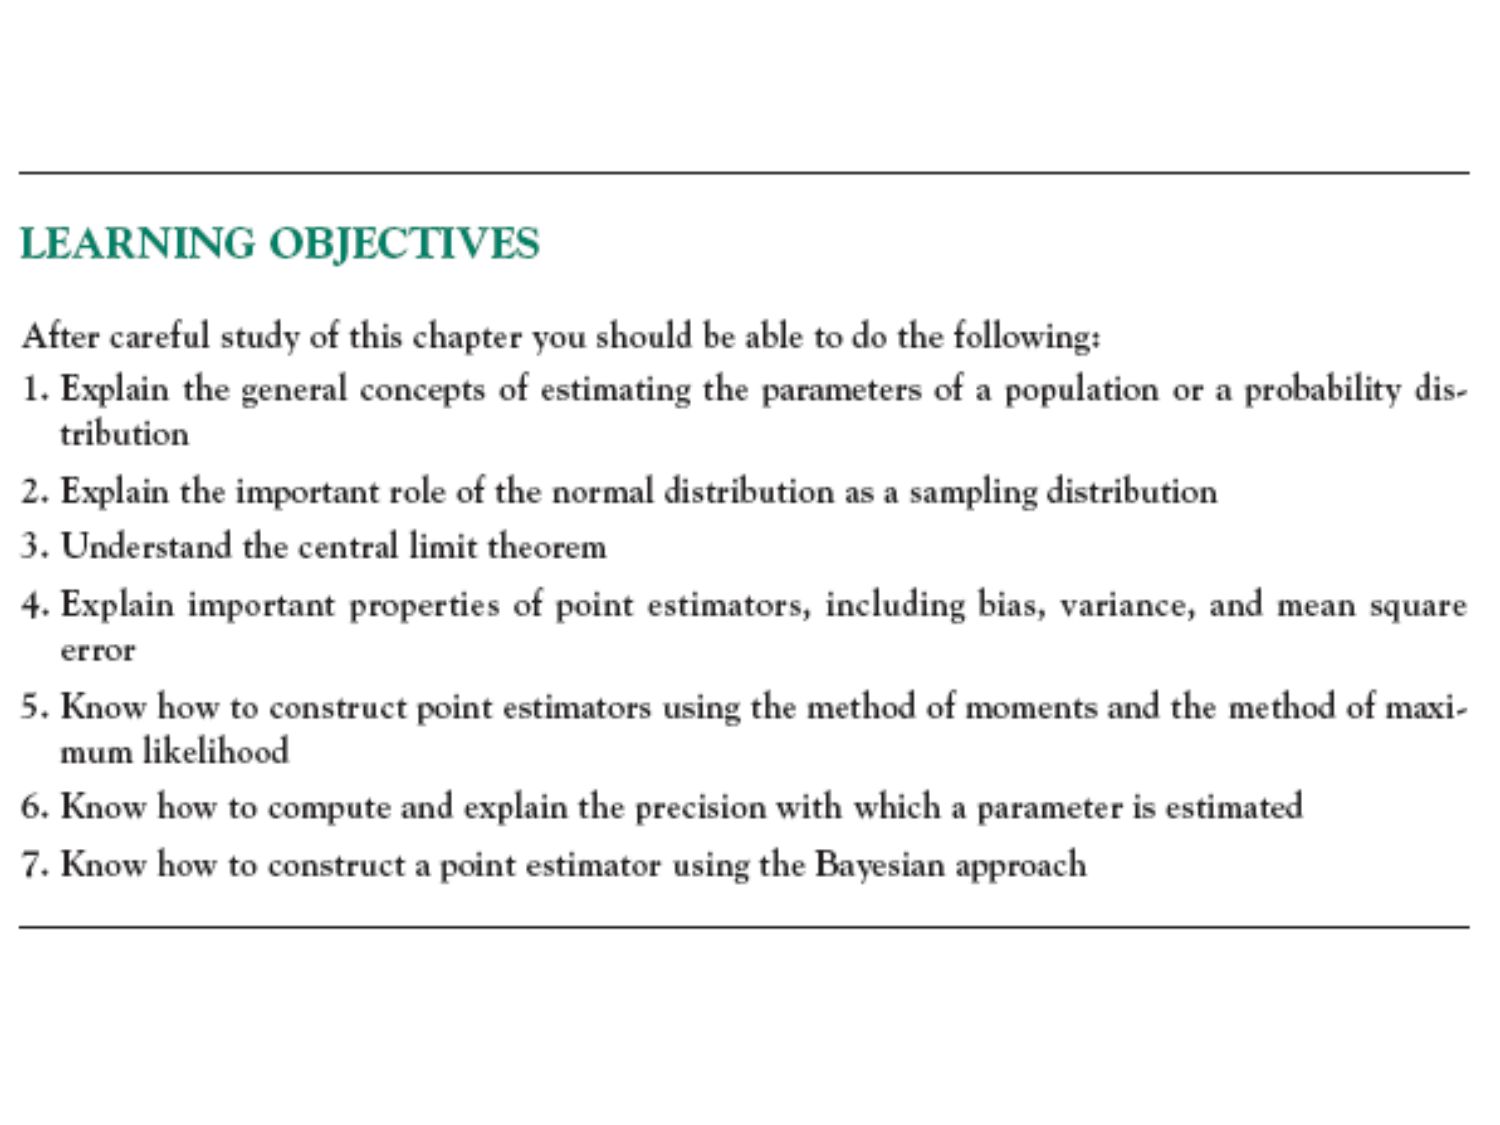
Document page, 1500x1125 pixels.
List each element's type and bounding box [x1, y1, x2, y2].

picture [12, 162, 1476, 938]
